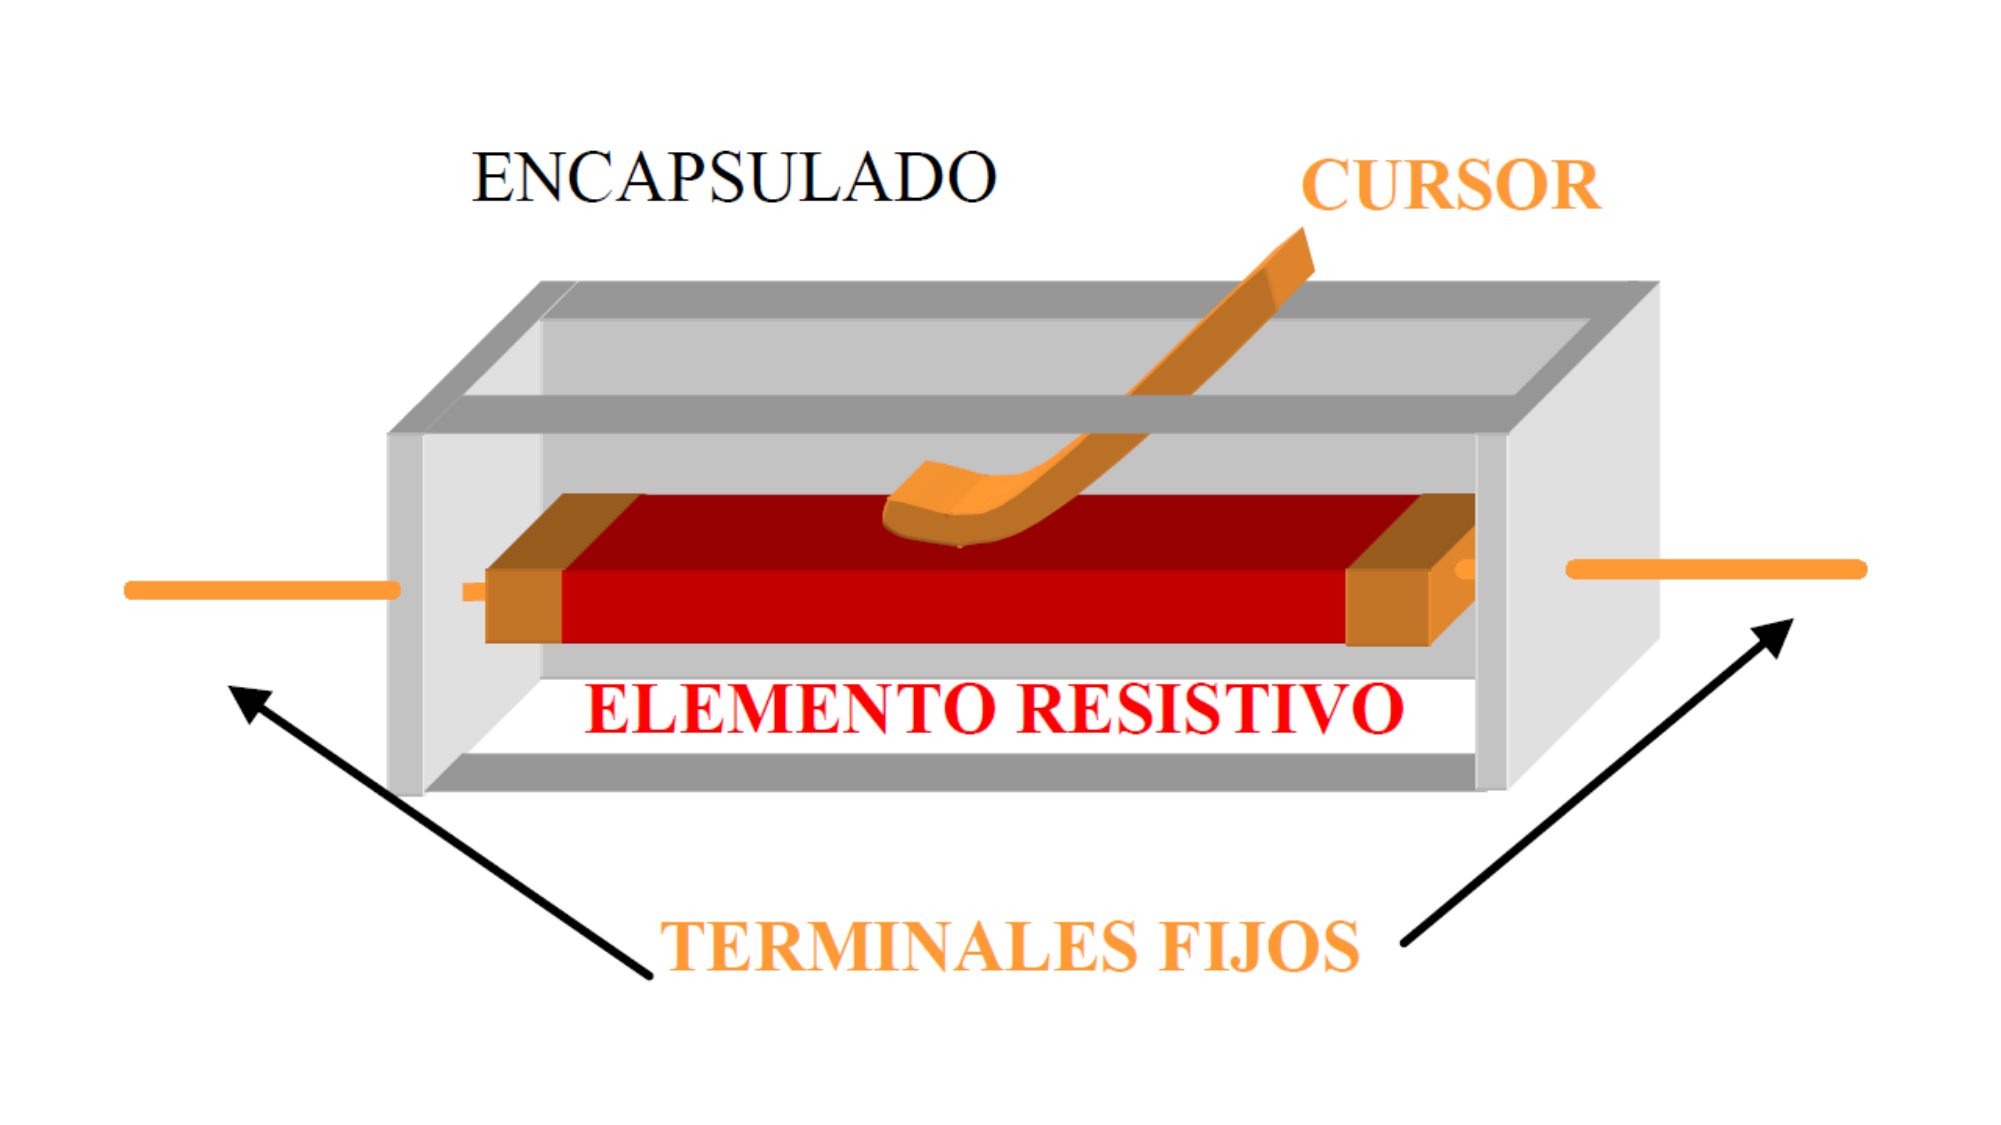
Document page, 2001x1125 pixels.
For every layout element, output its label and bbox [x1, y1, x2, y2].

picture [118, 137, 1882, 988]
